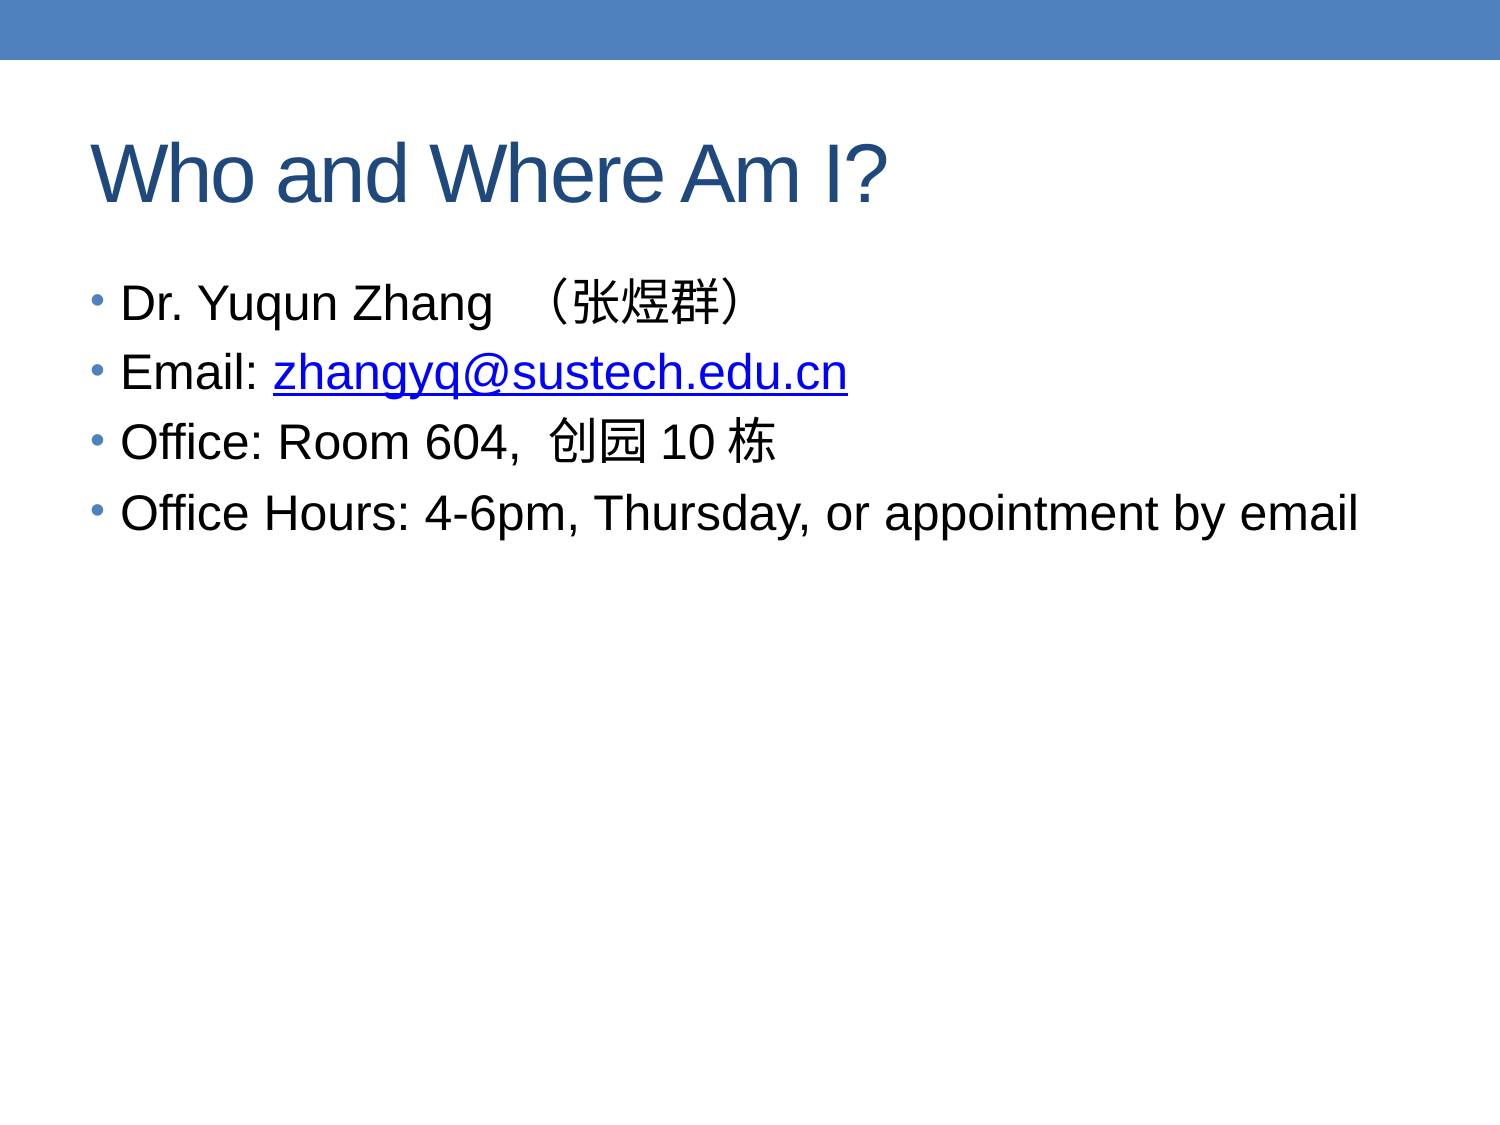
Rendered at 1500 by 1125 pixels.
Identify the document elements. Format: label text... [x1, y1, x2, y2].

list Dr. Yuqun Zhang （张煜群） Email: zhangyq@sustech.edu.cn Office: Room 604, 创园10栋 Office Hours: 4-6pm, Thursday, or appointment by email [75, 262, 1425, 1063]
title Who and Where Am I? [75, 87, 1425, 250]
